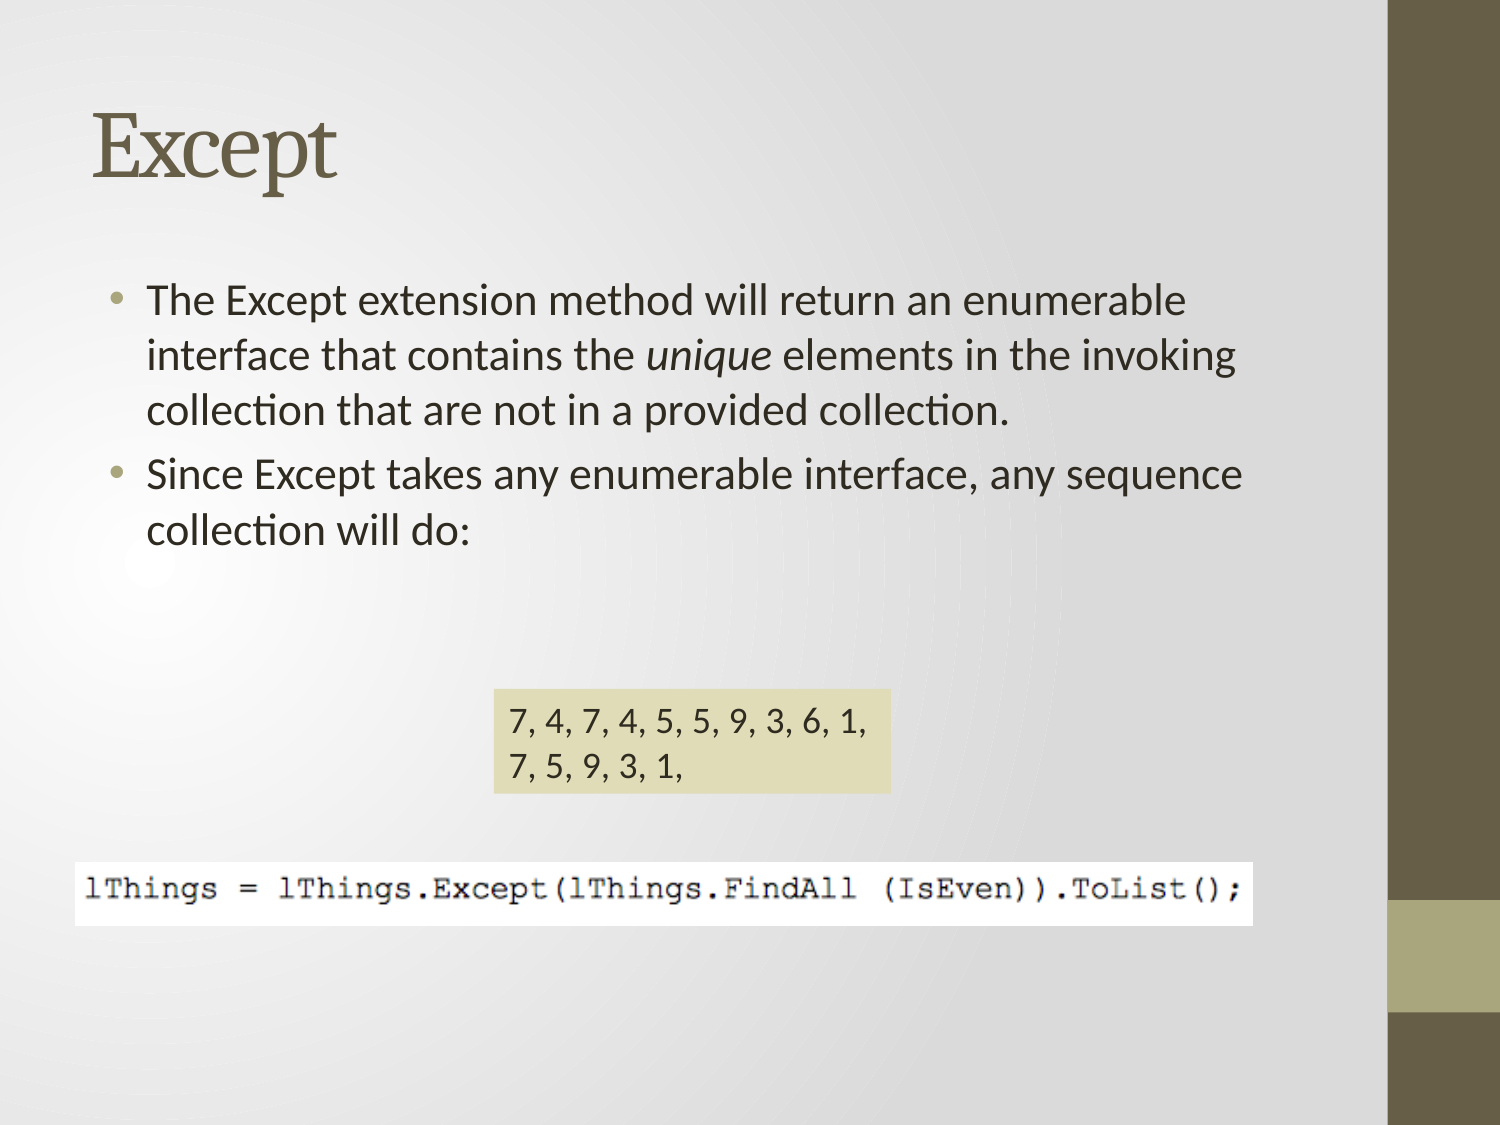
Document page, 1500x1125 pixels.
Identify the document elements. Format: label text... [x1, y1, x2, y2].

picture [74, 862, 1253, 927]
text_box 7, 4, 7, 4, 5, 5, 9, 3, 6, 1, 7, 5, 9, 3, 1, [493, 688, 891, 794]
title Except [75, 45, 1325, 233]
list The Except extension method will return an enumerable interface that contains the unique elements in the invoking collection that are not in a provided collection. Since Except takes any enumerable interface, any sequence collection will do: [75, 262, 1325, 1050]
